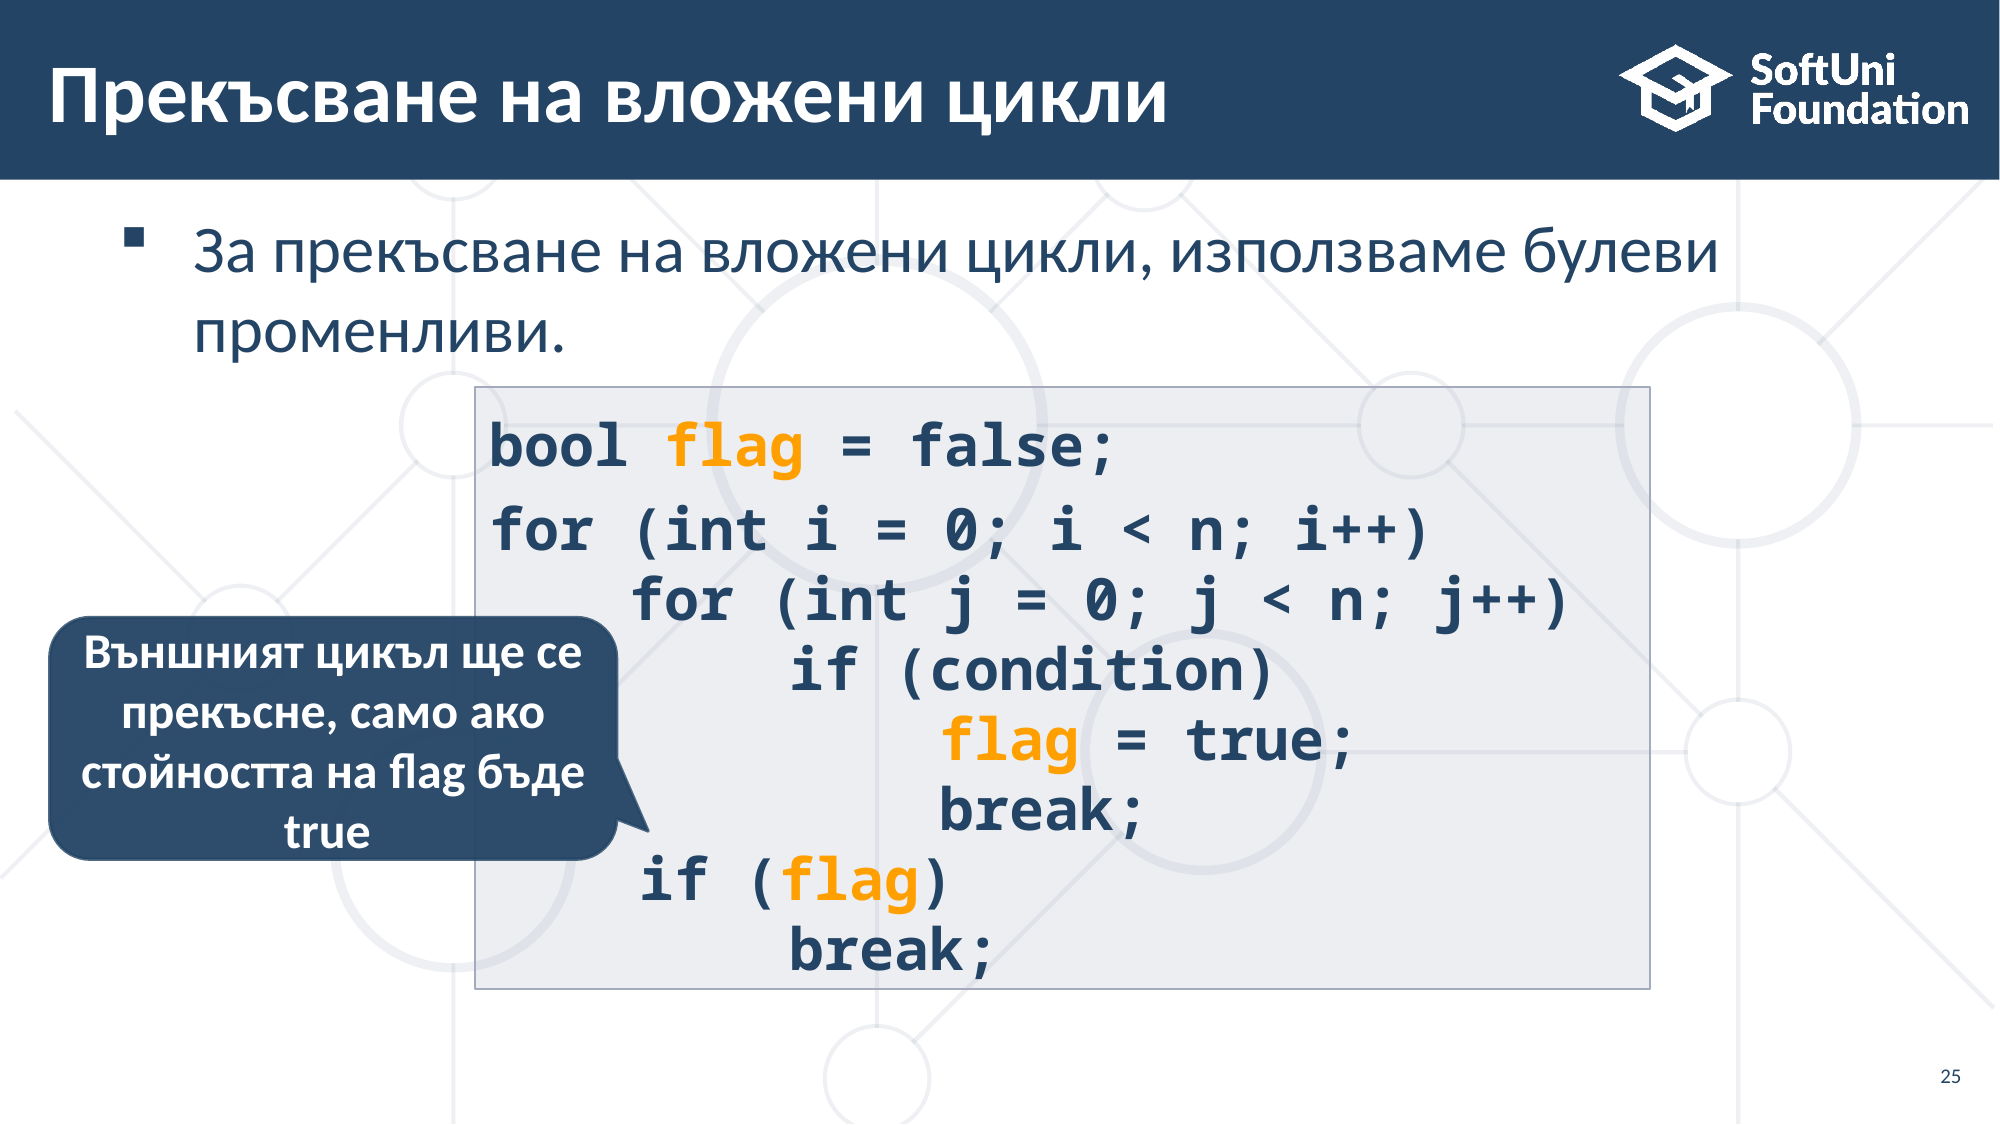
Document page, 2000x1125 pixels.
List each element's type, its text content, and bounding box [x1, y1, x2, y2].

picture [1618, 44, 1968, 132]
slide_number 25 [1896, 1049, 1968, 1101]
list За прекъсване на вложени цикли, използваме булеви променливи. [101, 200, 1899, 387]
title Прекъсване на вложени цикли [31, 16, 1591, 162]
text_box bool flag = false; for (int i = 0; i < n; i++) for (int j = 0; j < n; j++) if (condition) flag = true; break; if (flag) break; [474, 386, 1650, 990]
text_box Външният цикъл ще се прекъсне, само ако стойността на flag бъде true [47, 615, 651, 862]
